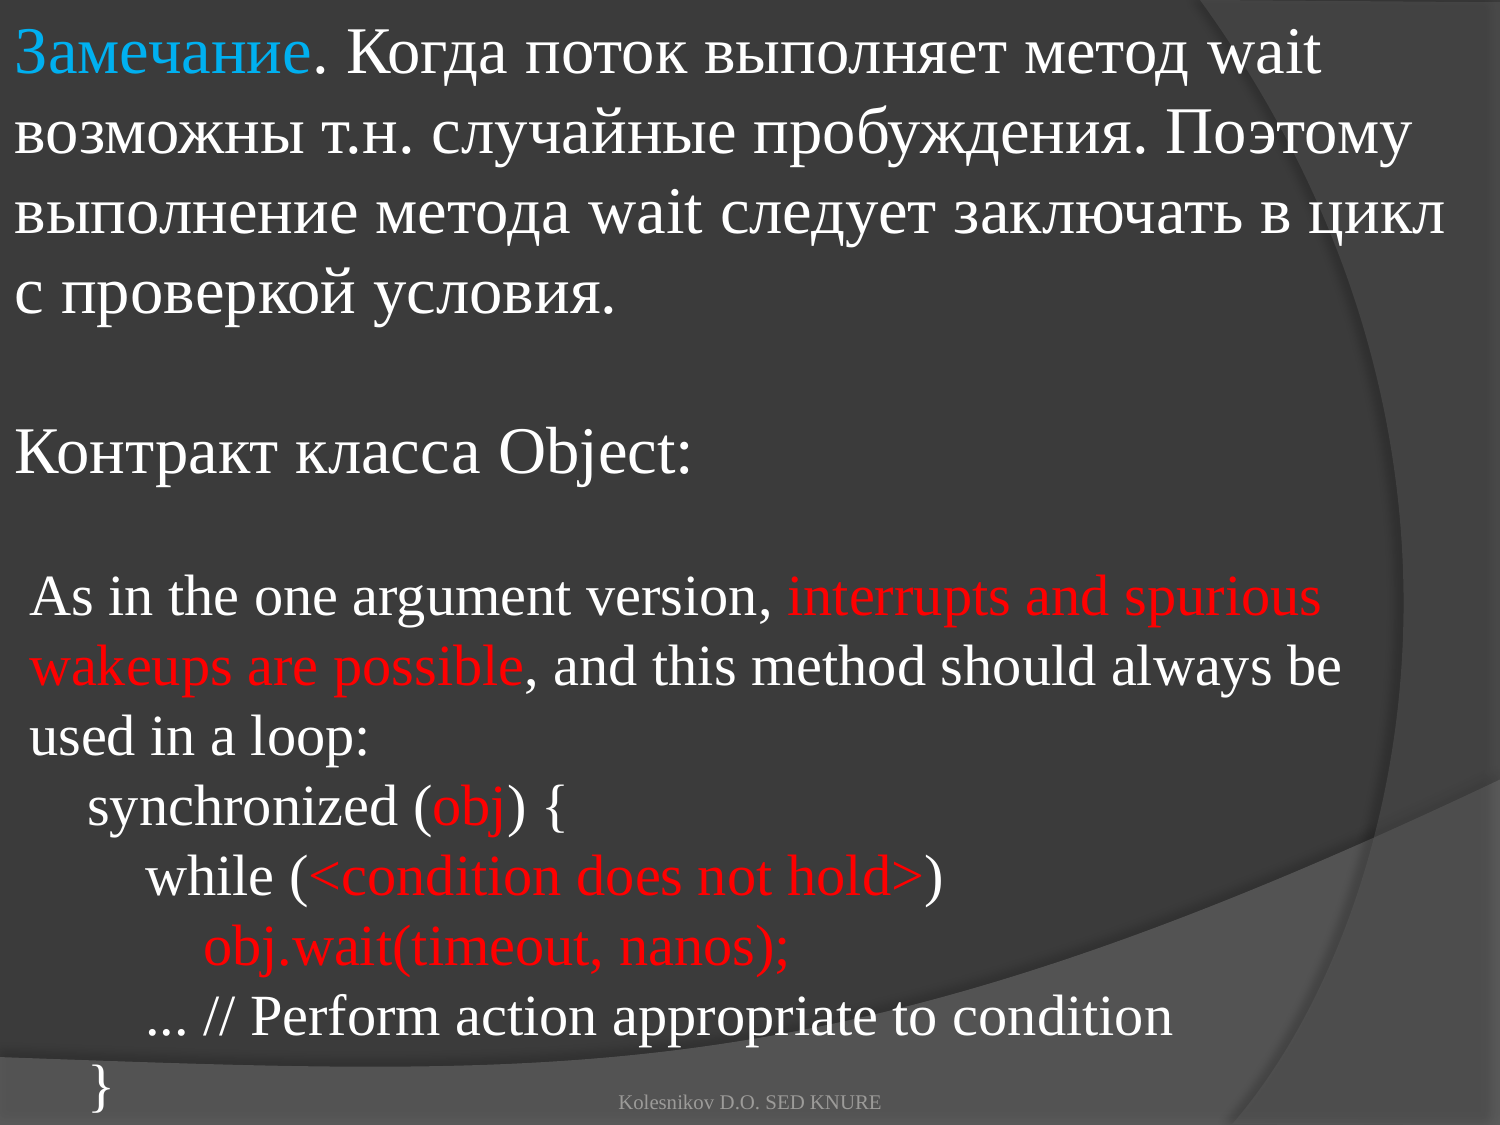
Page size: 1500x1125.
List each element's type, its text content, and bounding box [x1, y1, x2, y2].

text_box Замечание. Когда поток выполняет метод wait возможны т.н. случайные пробуждения. Поэтому выполнение метода wait следует заключать в цикл с проверкой условия. Контракт класса Object: As in the one argument version, interrupts and spurious wakeups are possible, and this method should always be used in a loop: synchronized (obj) { while (<condition does not hold>) obj.wait(timeout, nanos); ... // Perform action appropriate to condition } [0, 0, 1500, 1125]
footer Kolesnikov D.O. SED KNURE [512, 1053, 988, 1114]
